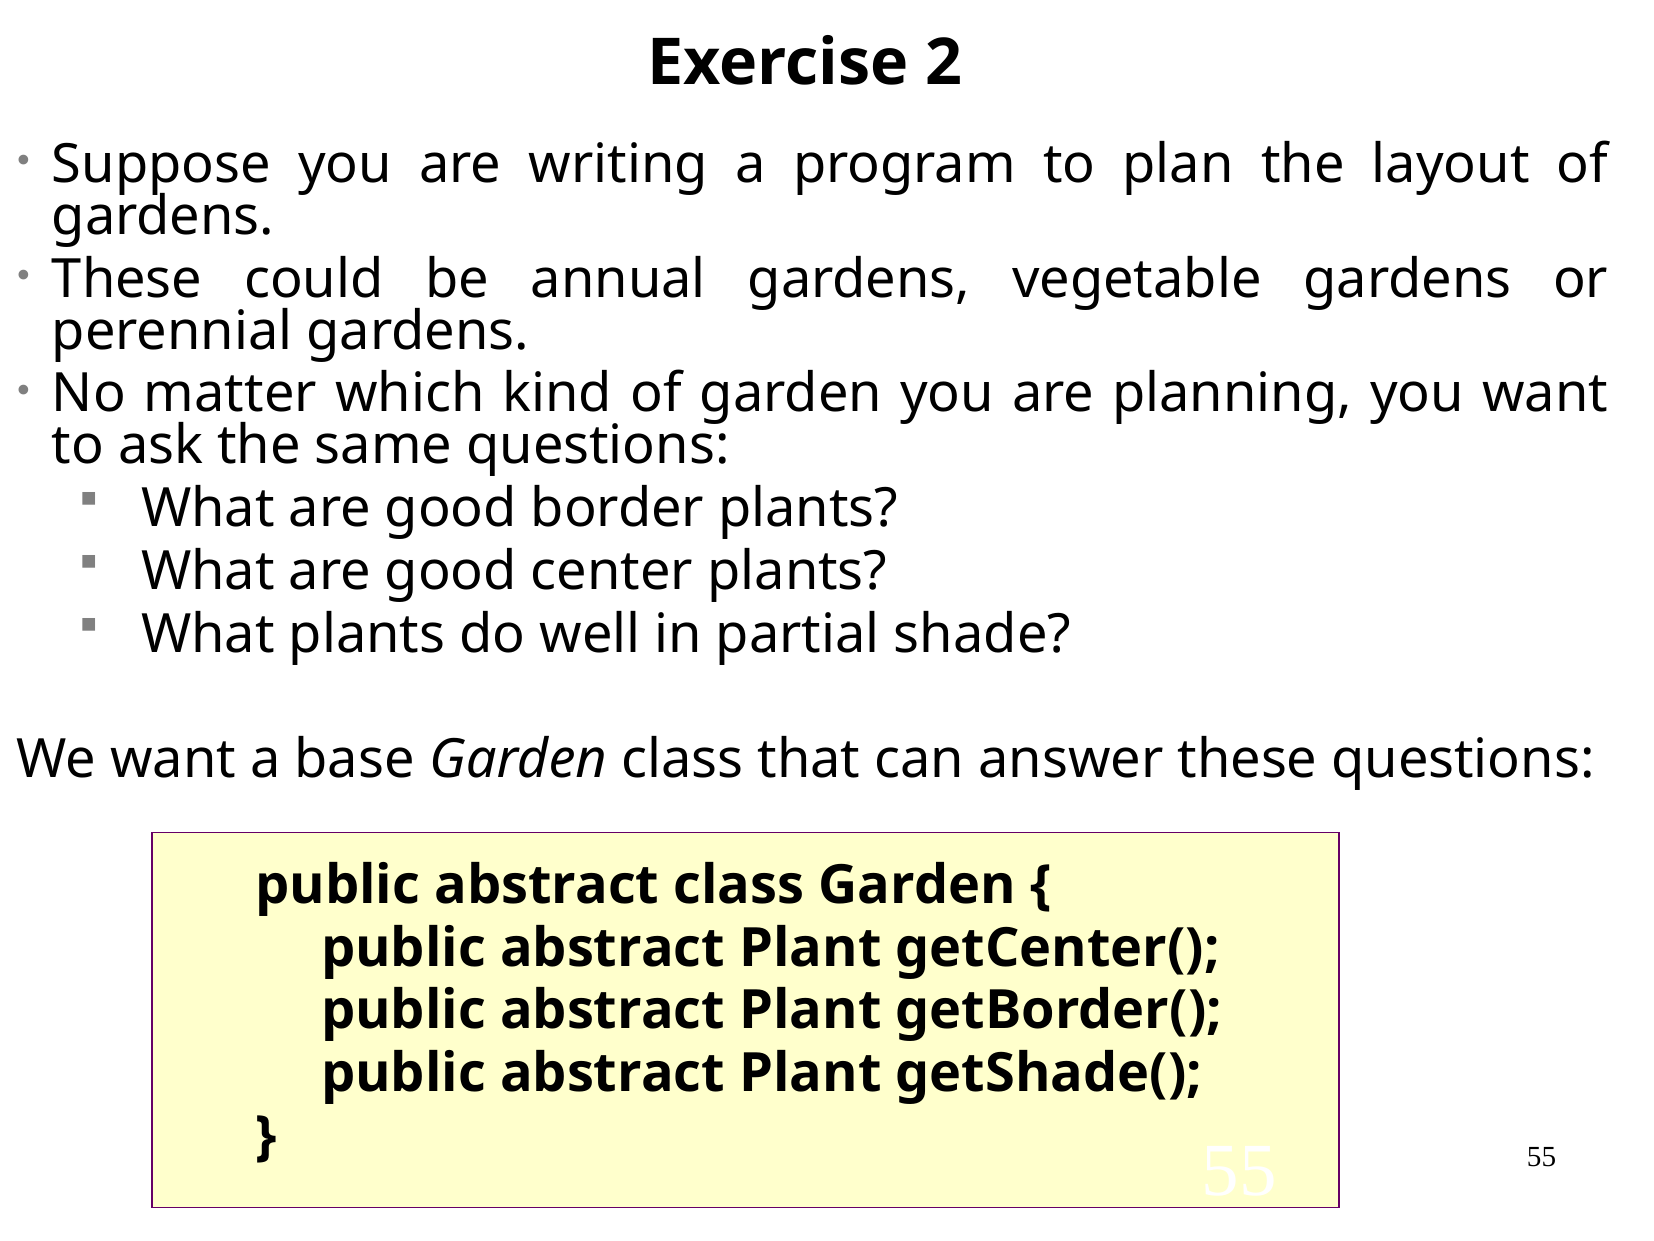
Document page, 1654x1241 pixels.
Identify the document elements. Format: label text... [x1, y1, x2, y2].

title Exercise 2 [110, 29, 1517, 99]
text_box [151, 1144, 1185, 1208]
text_box Suppose you are writing a program to plan the layout of gardens. These could be annual gardens, vegetable gardens or perennial gardens. No matter which kind of garden you are planning, you want to ask the same questions: What are good border plants? What are good center plants? What plants do well in partial shade? We want a base Garden class that can answer these questions: public abstract class Garden { public abstract Plant getCenter(); public abstract Plant getBorder(); public abstract Plant getShade(); } [0, 132, 1627, 1144]
text_box 55 [1185, 1144, 1572, 1213]
